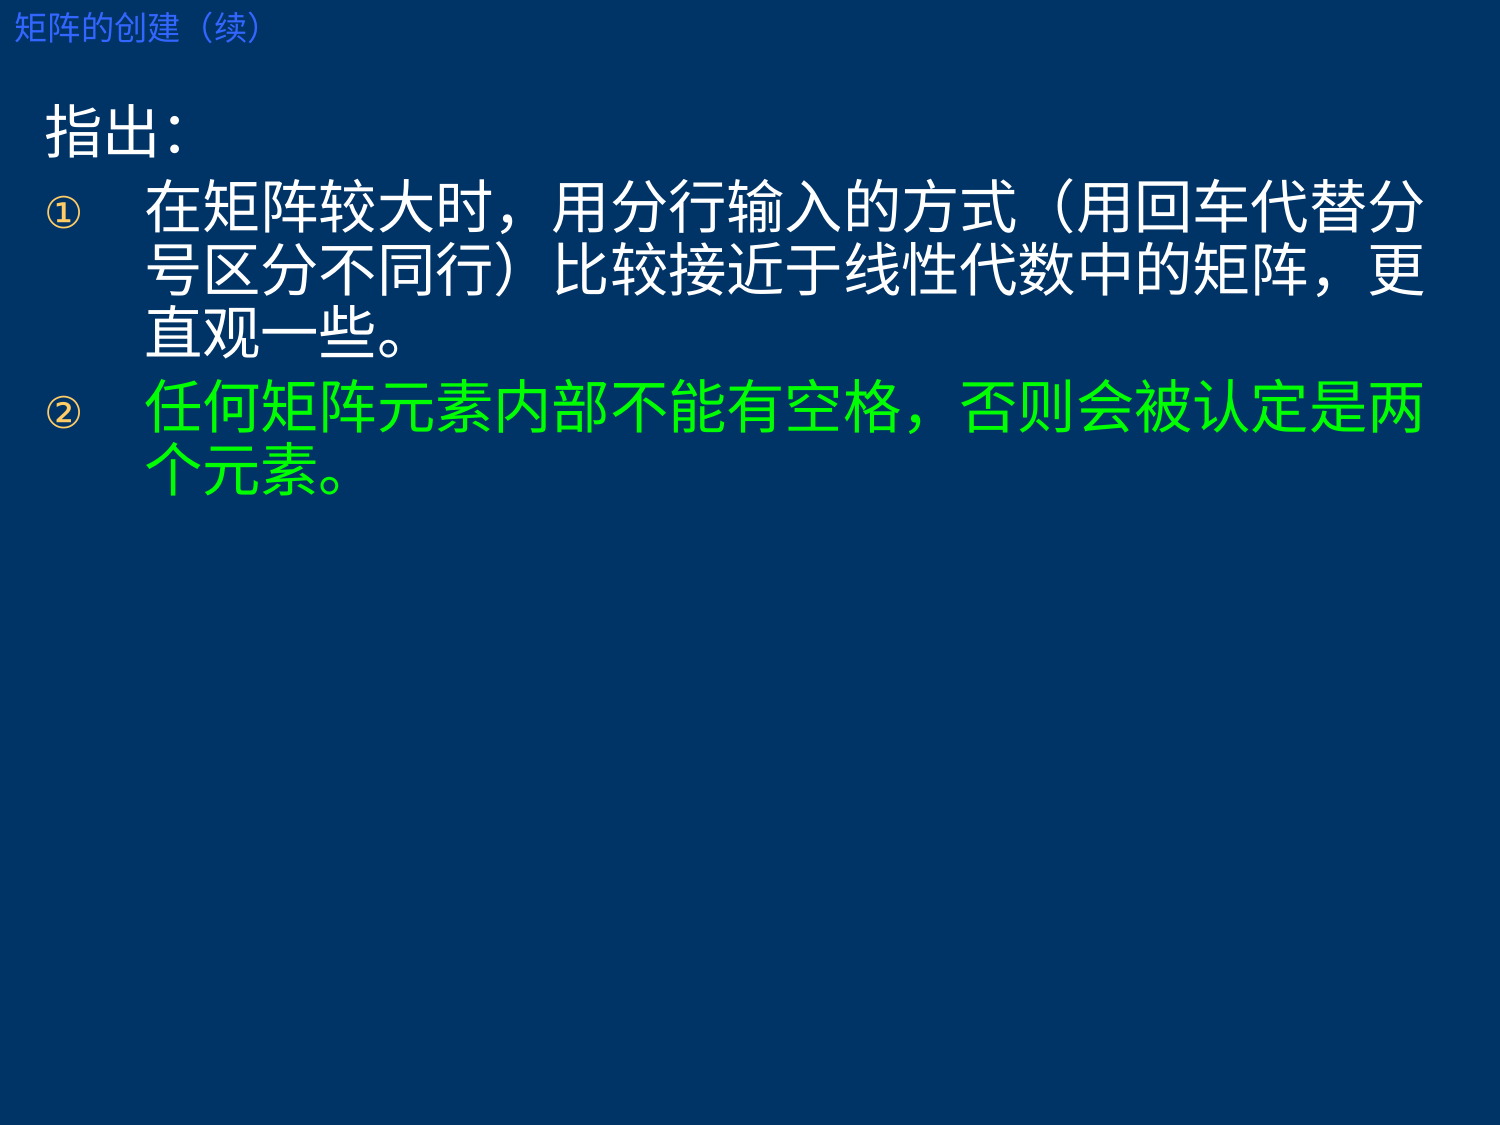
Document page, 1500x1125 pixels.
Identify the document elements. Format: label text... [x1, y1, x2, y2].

title 矩阵的创建（续） [0, 0, 1326, 85]
list 指出： 在矩阵较大时，用分行输入的方式（用回车代替分号区分不同行）比较接近于线性代数中的矩阵，更直观一些。 任何矩阵元素内部不能有空格，否则会被认定是两个元素。 [29, 95, 1489, 1083]
